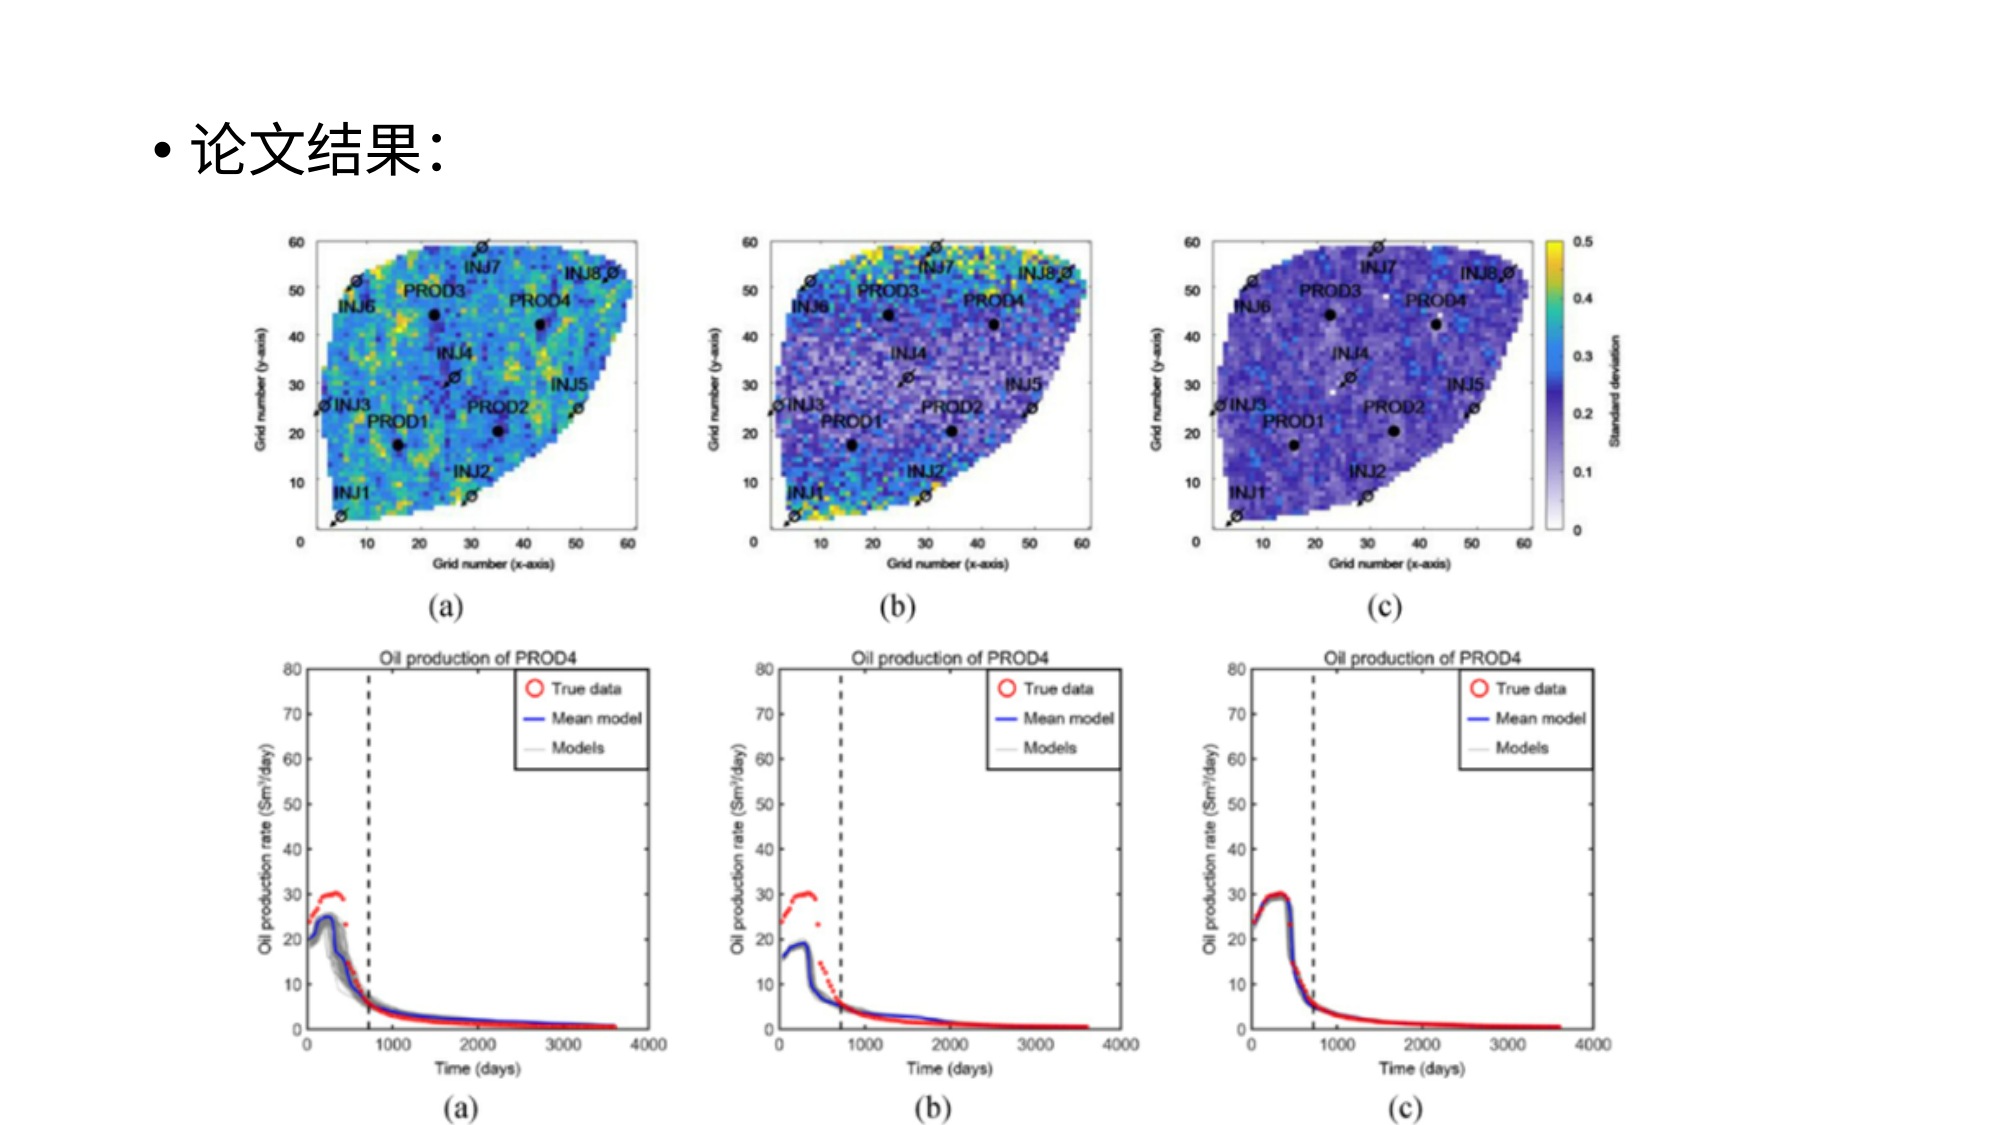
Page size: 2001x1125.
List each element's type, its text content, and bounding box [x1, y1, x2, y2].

list 论文结果： [137, 114, 1863, 1014]
picture [214, 206, 1627, 1125]
